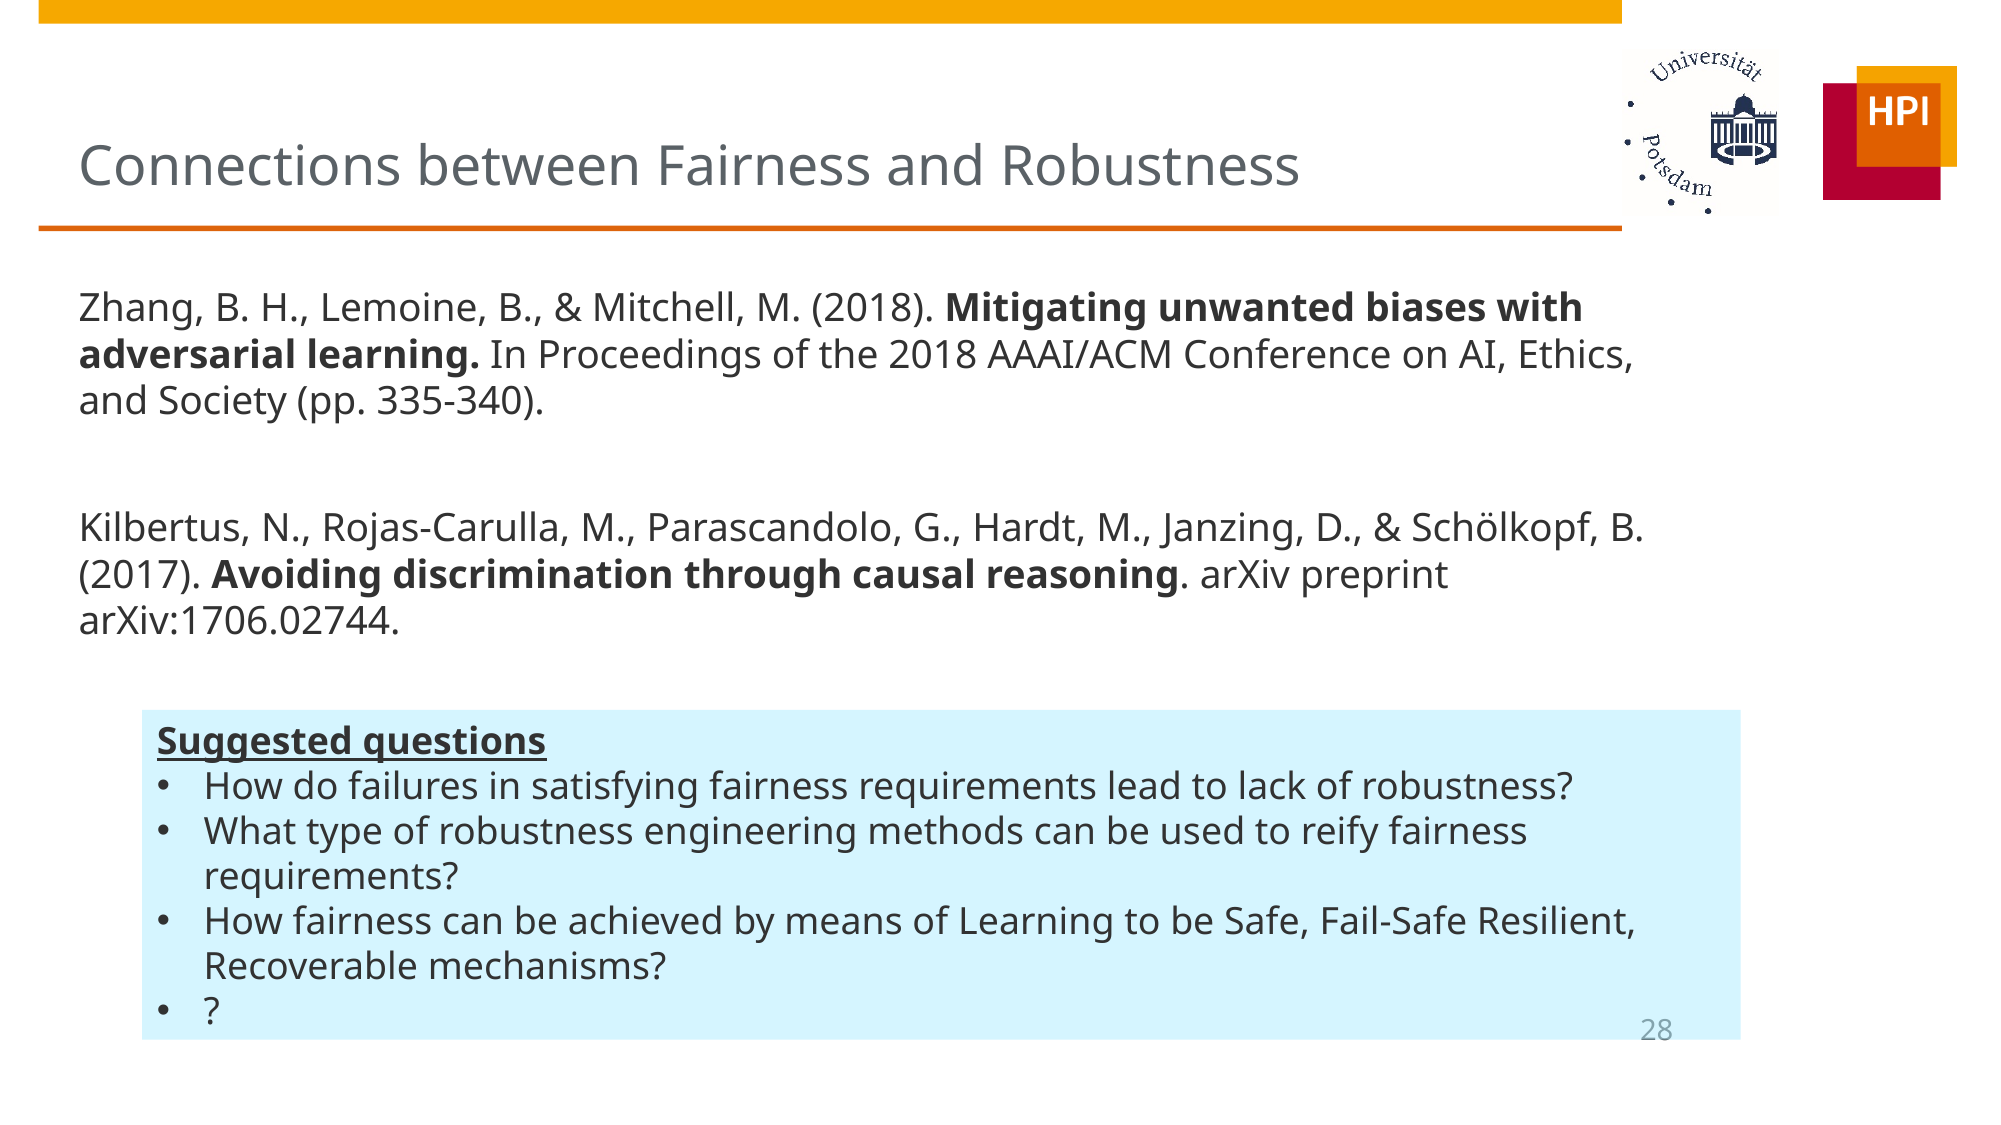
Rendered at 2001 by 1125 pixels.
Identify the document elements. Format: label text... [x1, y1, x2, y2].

text_box Suggested questions How do failures in satisfying fairness requirements lead to lack of robustness? What type of robustness engineering methods can be used to reify fairness requirements? How fairness can be achieved by means of Learning to be Safe, Fail-Safe Resilient, Recoverable mechanisms? ? [142, 709, 1741, 1040]
picture [1622, 49, 1779, 216]
slide_number 28 [1622, 1011, 1961, 1051]
title Connections between Fairness and Robustness [78, 23, 1583, 227]
picture [1823, 66, 1957, 200]
list Zhang, B. H., Lemoine, B., & Mitchell, M. (2018). Mitigating unwanted biases with adversarial learning. In Proceedings of the 2018 AAAI/ACM Conference on AI, Ethics, and Society (pp. 335-340). Kilbertus, N., Rojas-Carulla, M., Parascandolo, G., Hardt, M., Janzing, D., & Schölkopf, B. (2017). Avoiding discrimination through causal reasoning. arXiv preprint arXiv:1706.02744. [78, 271, 1678, 695]
